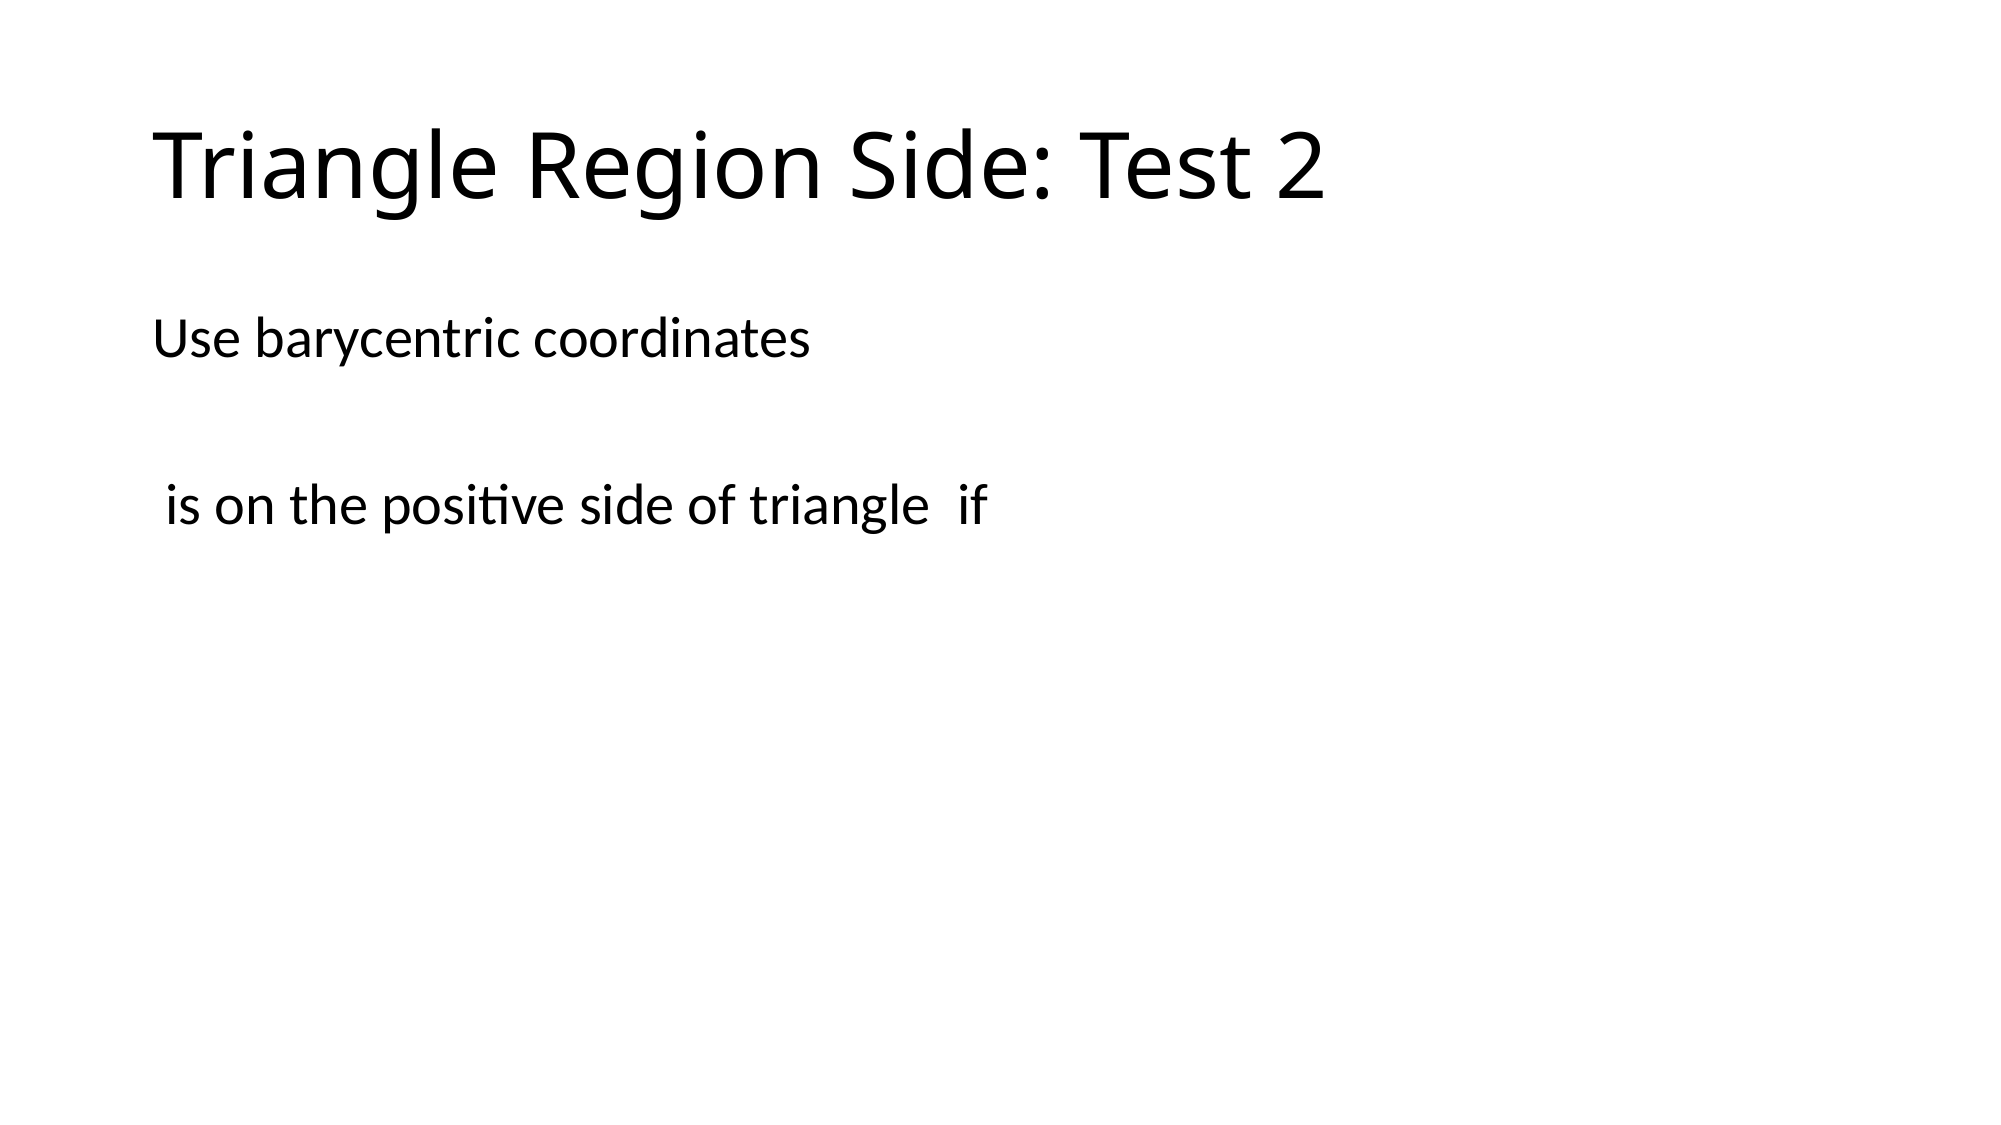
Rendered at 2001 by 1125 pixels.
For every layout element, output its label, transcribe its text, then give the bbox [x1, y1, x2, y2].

title Triangle Region Side: Test 2 [137, 59, 1905, 278]
